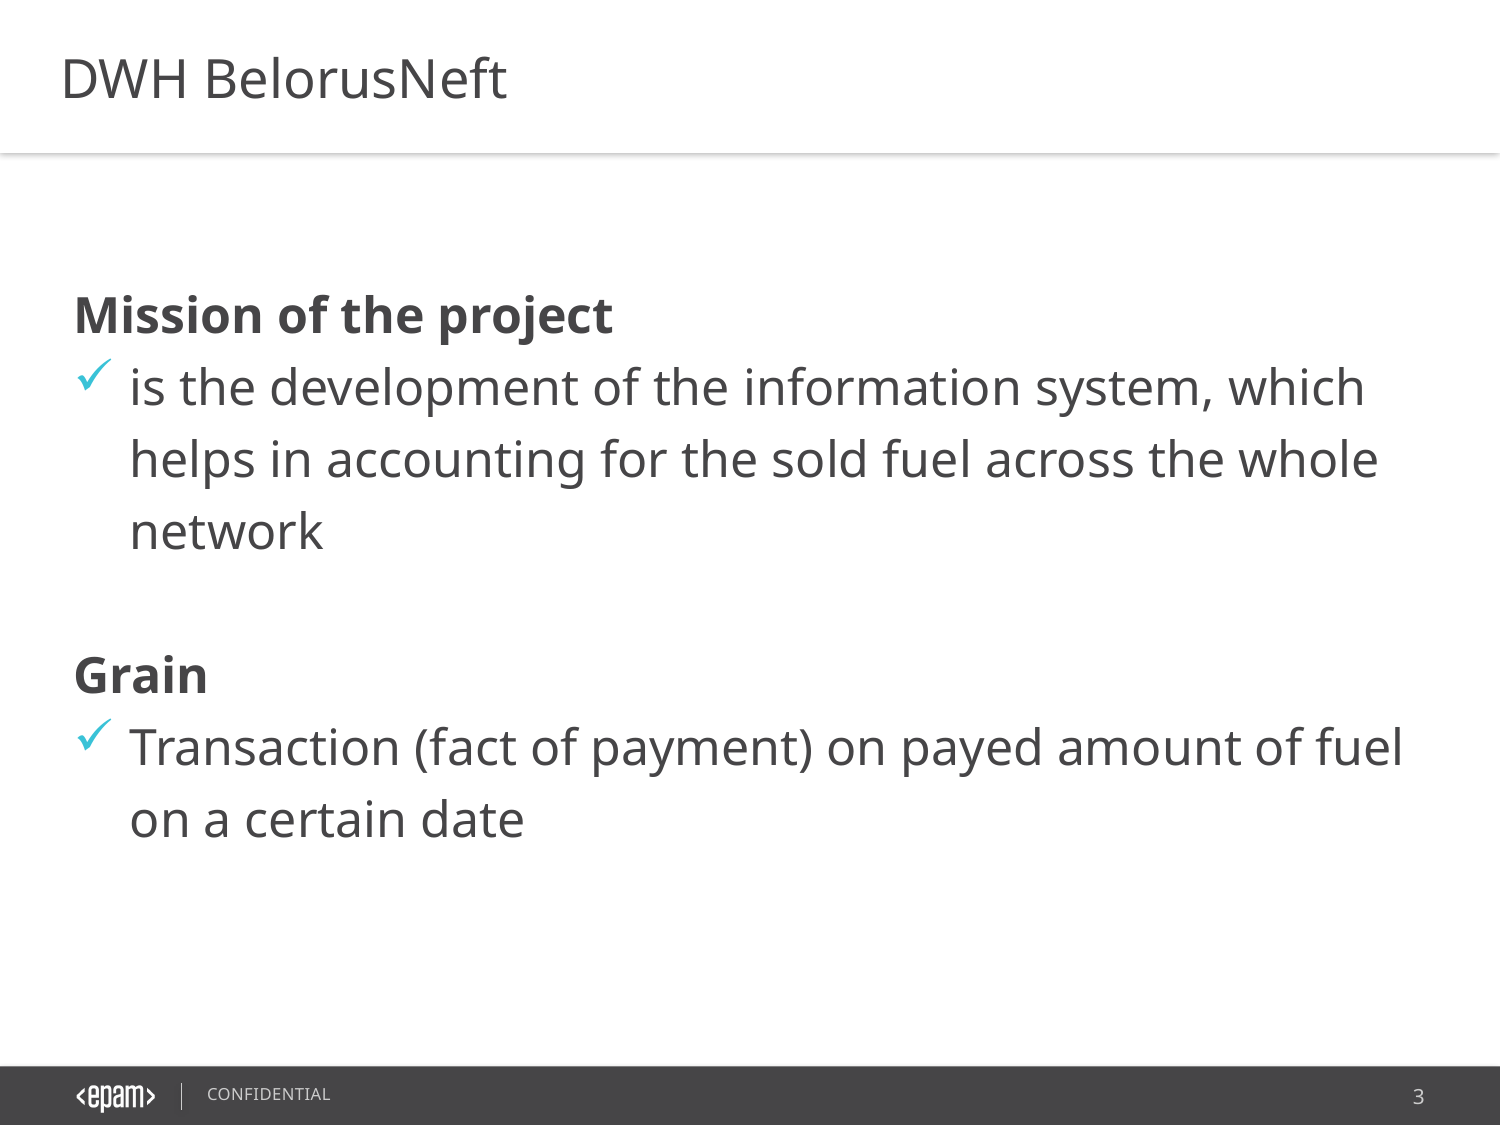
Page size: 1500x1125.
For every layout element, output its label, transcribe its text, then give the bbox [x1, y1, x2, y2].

list Mission of the project is the development of the information system, which helps in accounting for the sold fuel across the whole network Grain Transaction (fact of payment) on payed amount of fuel on a certain date [58, 215, 1442, 966]
picture [76, 1085, 155, 1113]
list DWH BelorusNeft [0, 0, 1500, 153]
